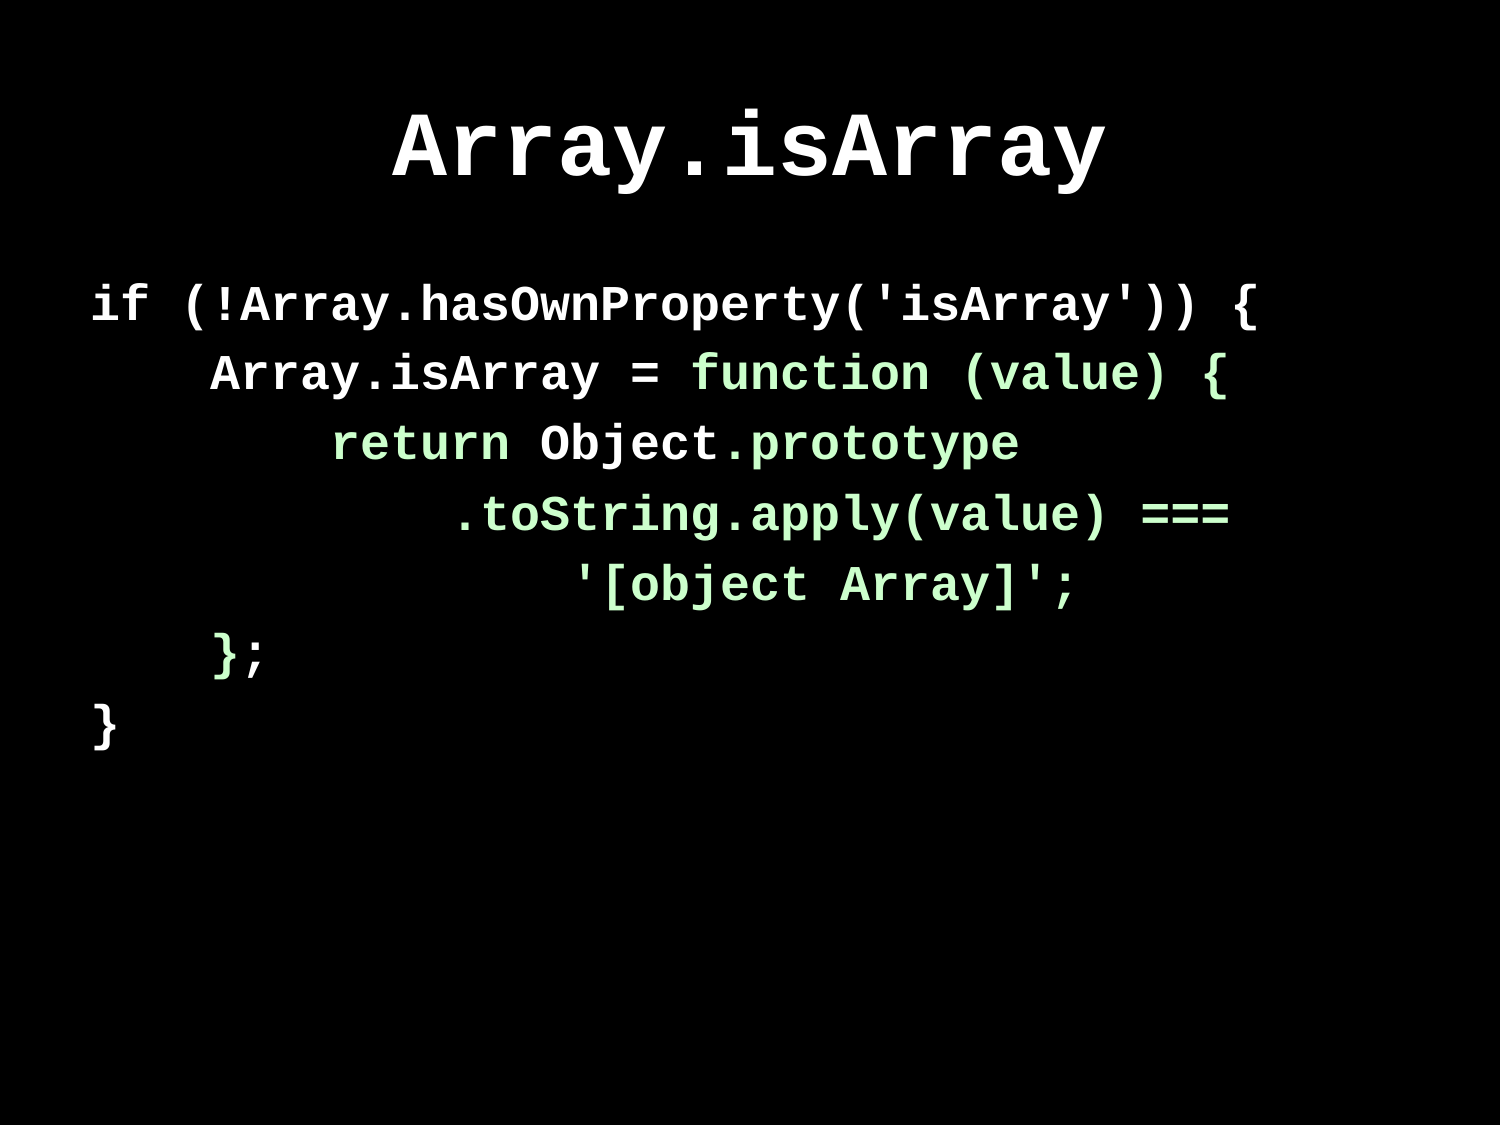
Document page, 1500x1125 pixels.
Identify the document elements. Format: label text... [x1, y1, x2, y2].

list if (!Array.hasOwnProperty('isArray')) { Array.isArray = function (value) { return Object.prototype .toString.apply(value) === '[object Array]'; }; } [74, 262, 1500, 1088]
title Array.isArray [74, 44, 1426, 233]
